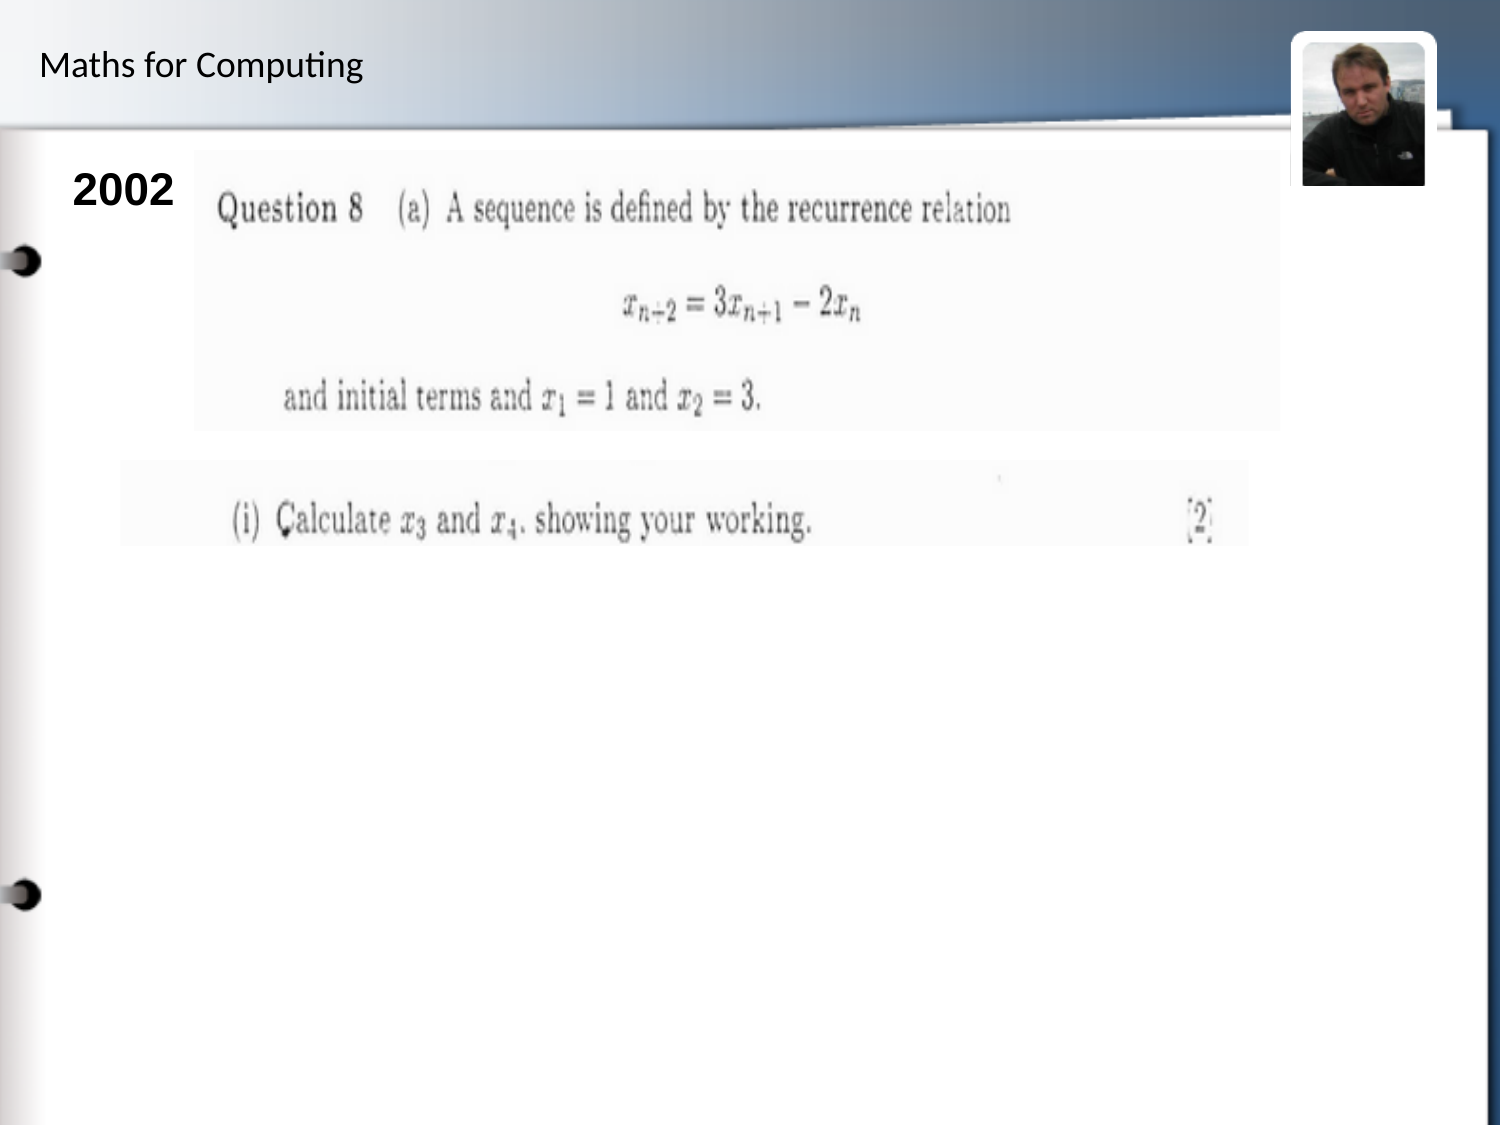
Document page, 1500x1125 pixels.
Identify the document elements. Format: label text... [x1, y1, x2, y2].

picture [0, 0, 1500, 1125]
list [193, 150, 1281, 432]
title 2002 [57, 152, 190, 217]
